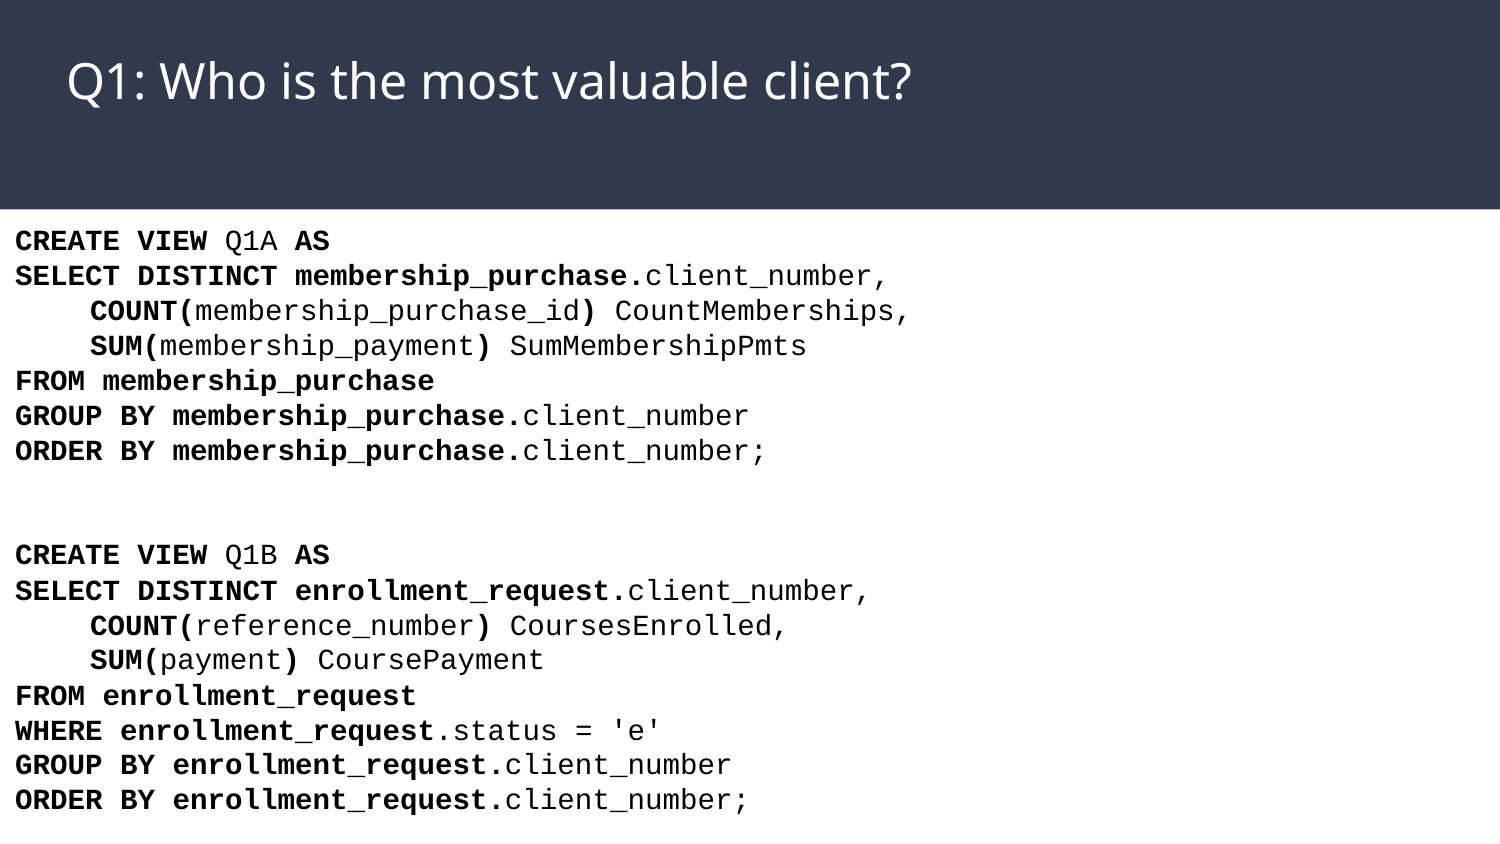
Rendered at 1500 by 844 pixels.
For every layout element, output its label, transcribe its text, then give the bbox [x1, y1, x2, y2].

title Q1: Who is the most valuable client? [51, 34, 1449, 166]
list CREATE VIEW Q1A AS SELECT DISTINCT membership_purchase.client_number, COUNT(membership_purchase_id) CountMemberships, SUM(membership_payment) SumMembershipPmts FROM membership_purchase GROUP BY membership_purchase.client_number ORDER BY membership_purchase.client_number; CREATE VIEW Q1B AS SELECT DISTINCT enrollment_request.client_number, COUNT(reference_number) CoursesEnrolled, SUM(payment) CoursePayment FROM enrollment_request WHERE enrollment_request.status = 'e' GROUP BY enrollment_request.client_number ORDER BY enrollment_request.client_number; [0, 206, 1500, 844]
